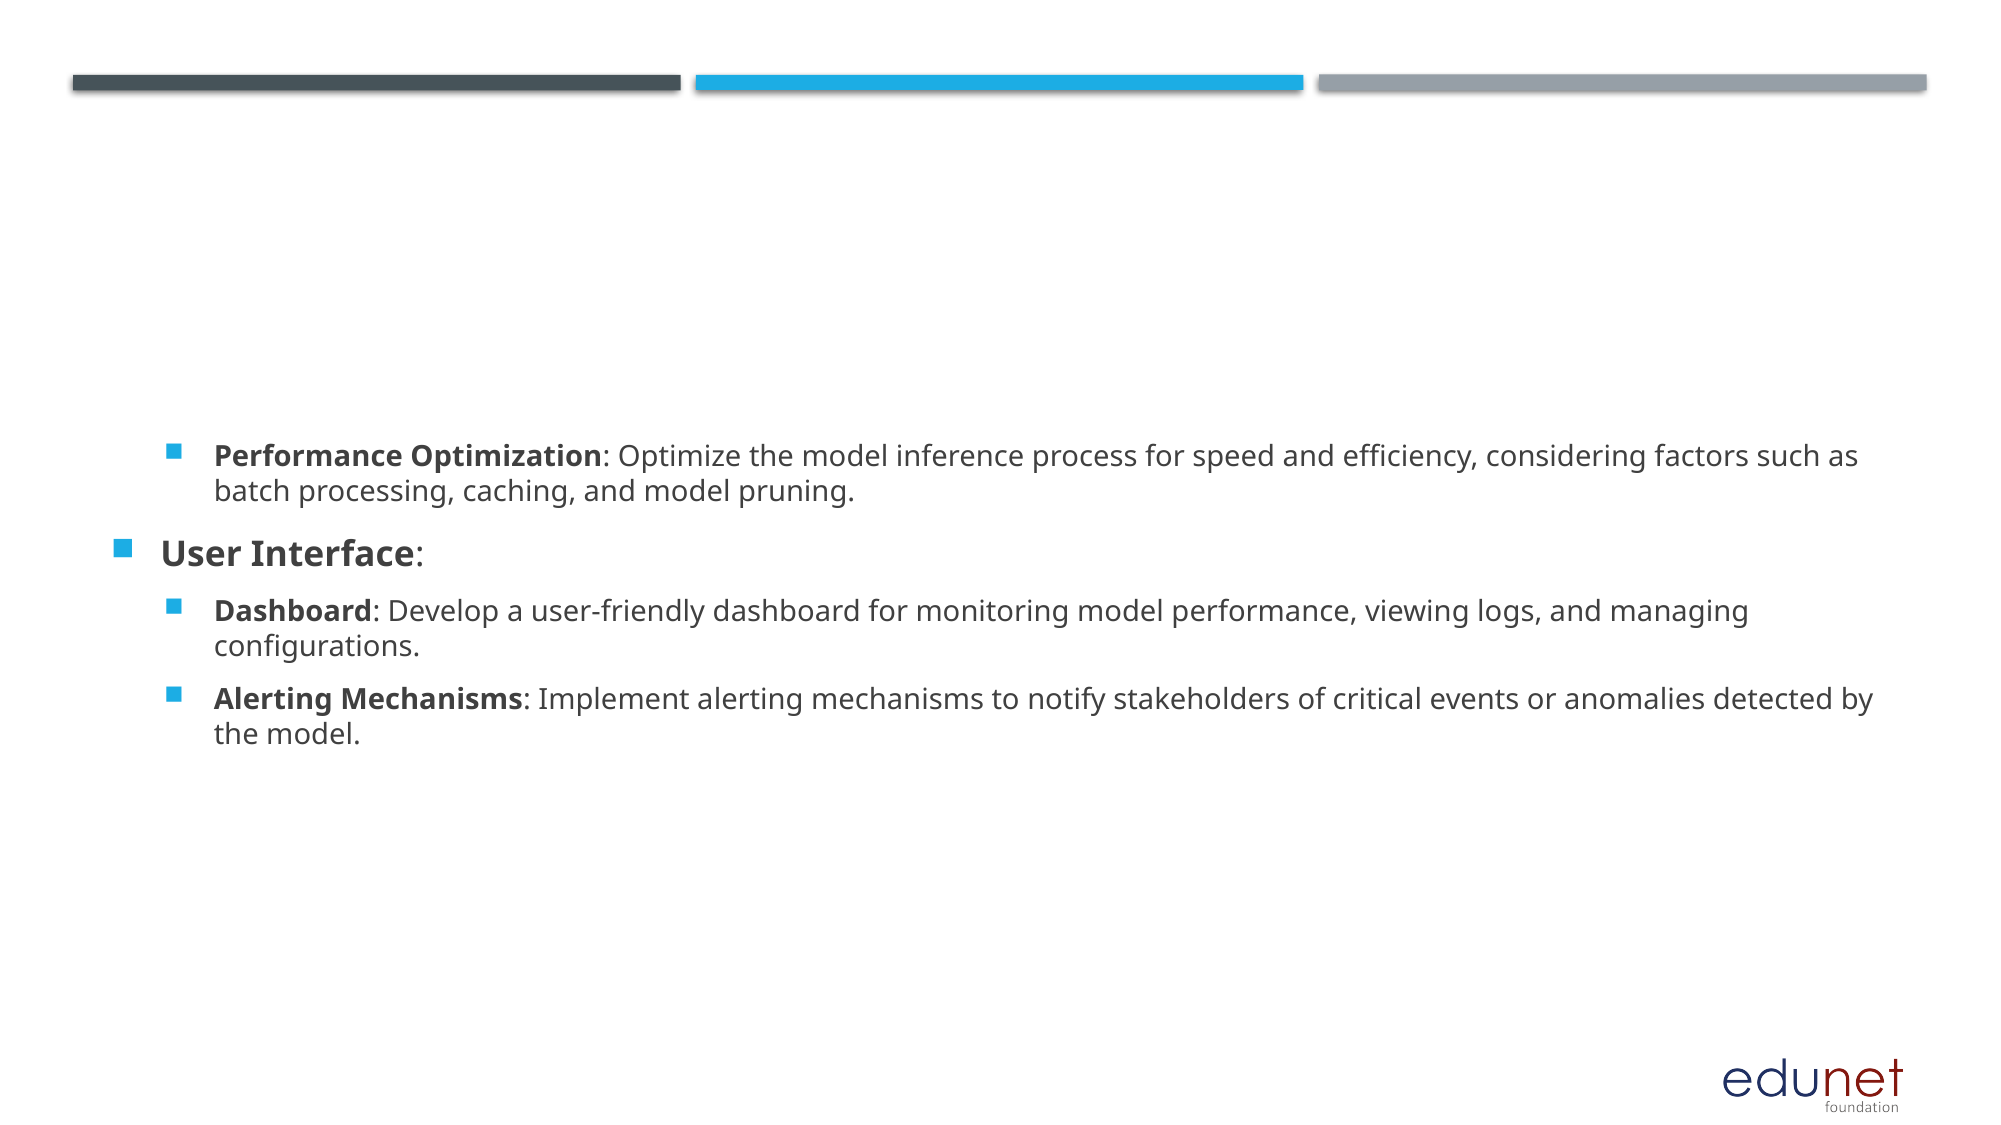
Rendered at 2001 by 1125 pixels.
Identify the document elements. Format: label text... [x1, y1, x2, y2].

list Performance Optimization: Optimize the model inference process for speed and efficiency, considering factors such as batch processing, caching, and model pruning. User Interface: Dashboard: Develop a user-friendly dashboard for monitoring model performance, viewing logs, and managing configurations. Alerting Mechanisms: Implement alerting mechanisms to notify stakeholders of critical events or anomalies detected by the model. [95, 213, 1905, 981]
picture [1719, 1056, 1905, 1116]
